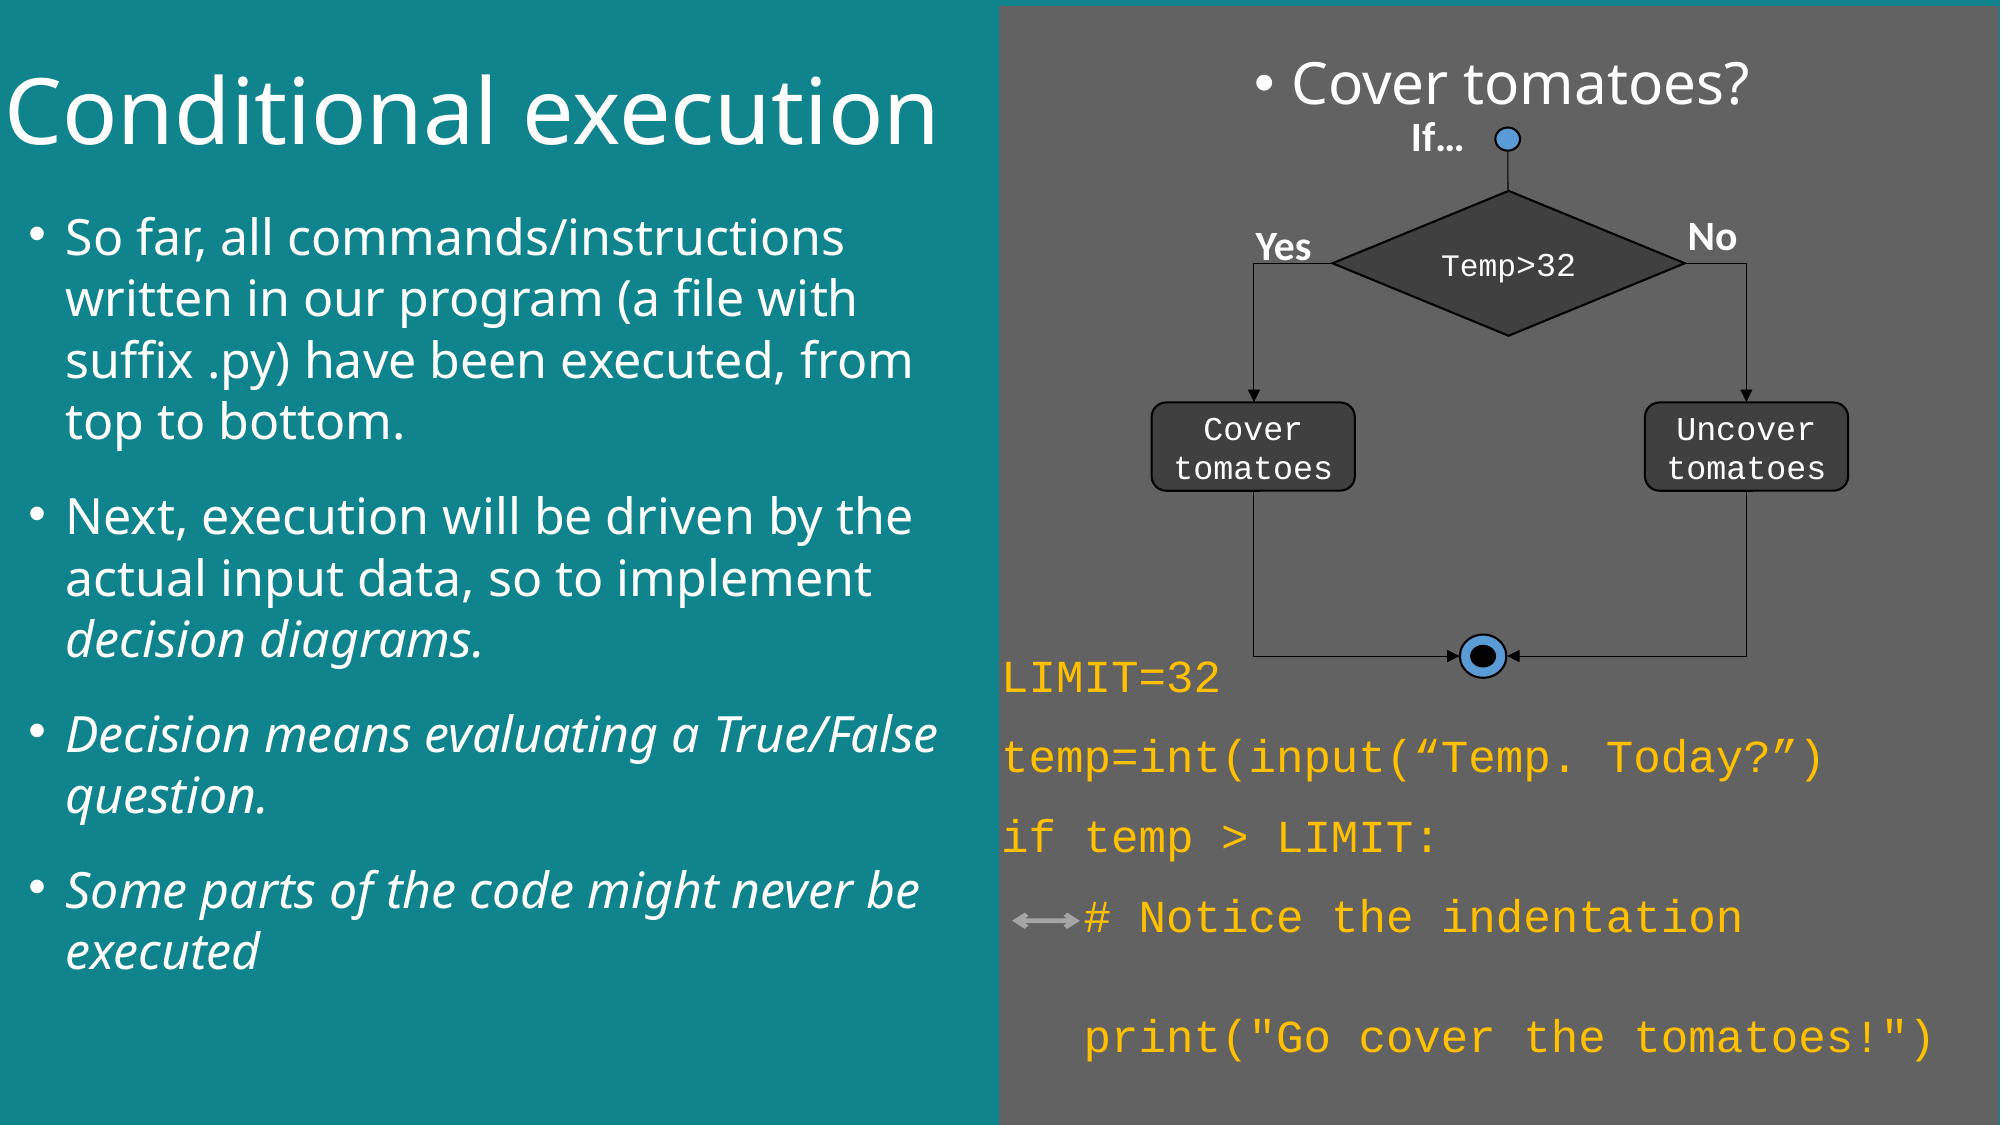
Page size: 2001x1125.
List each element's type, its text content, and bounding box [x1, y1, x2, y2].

text_box [998, 5, 2000, 1125]
text_box Temp>32 [1330, 189, 1679, 337]
text_box If… [1396, 102, 1480, 168]
text_box Cover tomatoes [1150, 401, 1356, 492]
text_box Yes [1240, 211, 1327, 277]
text_box No [1673, 201, 1753, 267]
text_box [1470, 644, 1497, 668]
text_box So far, all commands/instructions written in our program (a file with suffix .py) have been executed, from top to bottom. Next, execution will be driven by the actual input data, so to implement decision diagrams. Decision means evaluating a True/False question. Some parts of the code might never be executed [13, 224, 975, 1093]
text_box [1740, 267, 1753, 401]
text_box Uncover tomatoes [1643, 401, 1850, 492]
text_box LIMIT=32 temp=int(input(“Temp. Today?”) if temp > LIMIT: # Notice the indentation print("Go cover the tomatoes!") [986, 638, 1967, 1124]
text_box Cover tomatoes? [1239, 46, 1974, 694]
text_box [1494, 126, 1522, 152]
text_box Conditional execution [0, 6, 1715, 224]
text_box [1253, 491, 1460, 663]
text_box [1507, 491, 1747, 663]
text_box [1247, 277, 1261, 403]
text_box [1012, 913, 1080, 928]
text_box [1458, 633, 1508, 679]
